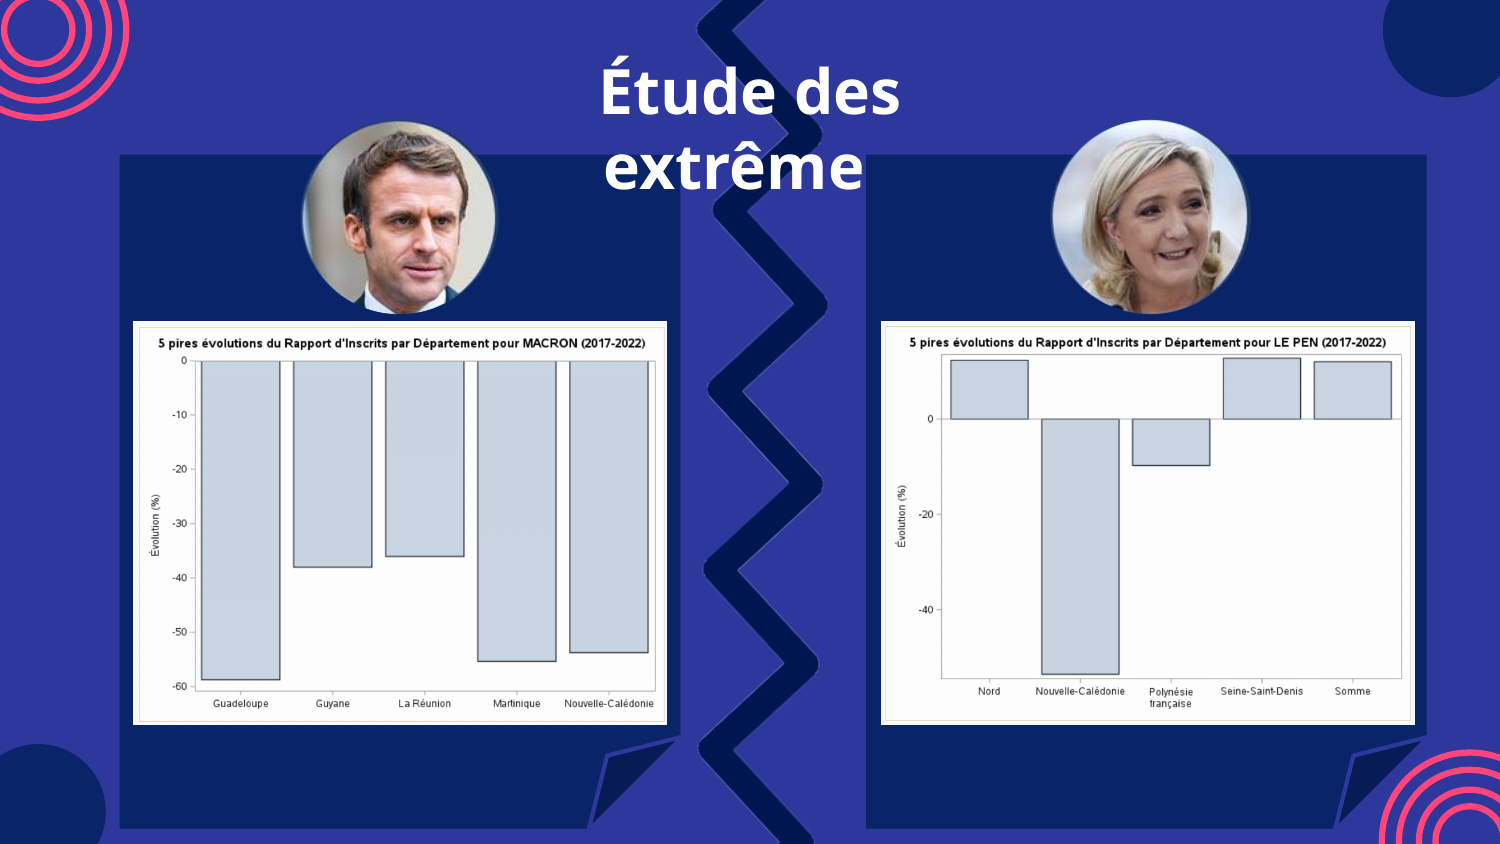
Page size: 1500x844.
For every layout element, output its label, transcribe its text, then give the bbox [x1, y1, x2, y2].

text_box [115, 150, 372, 834]
title Étude des extrêmes [436, 37, 1064, 53]
picture [132, 54, 1415, 828]
text_box [1126, 150, 1431, 834]
